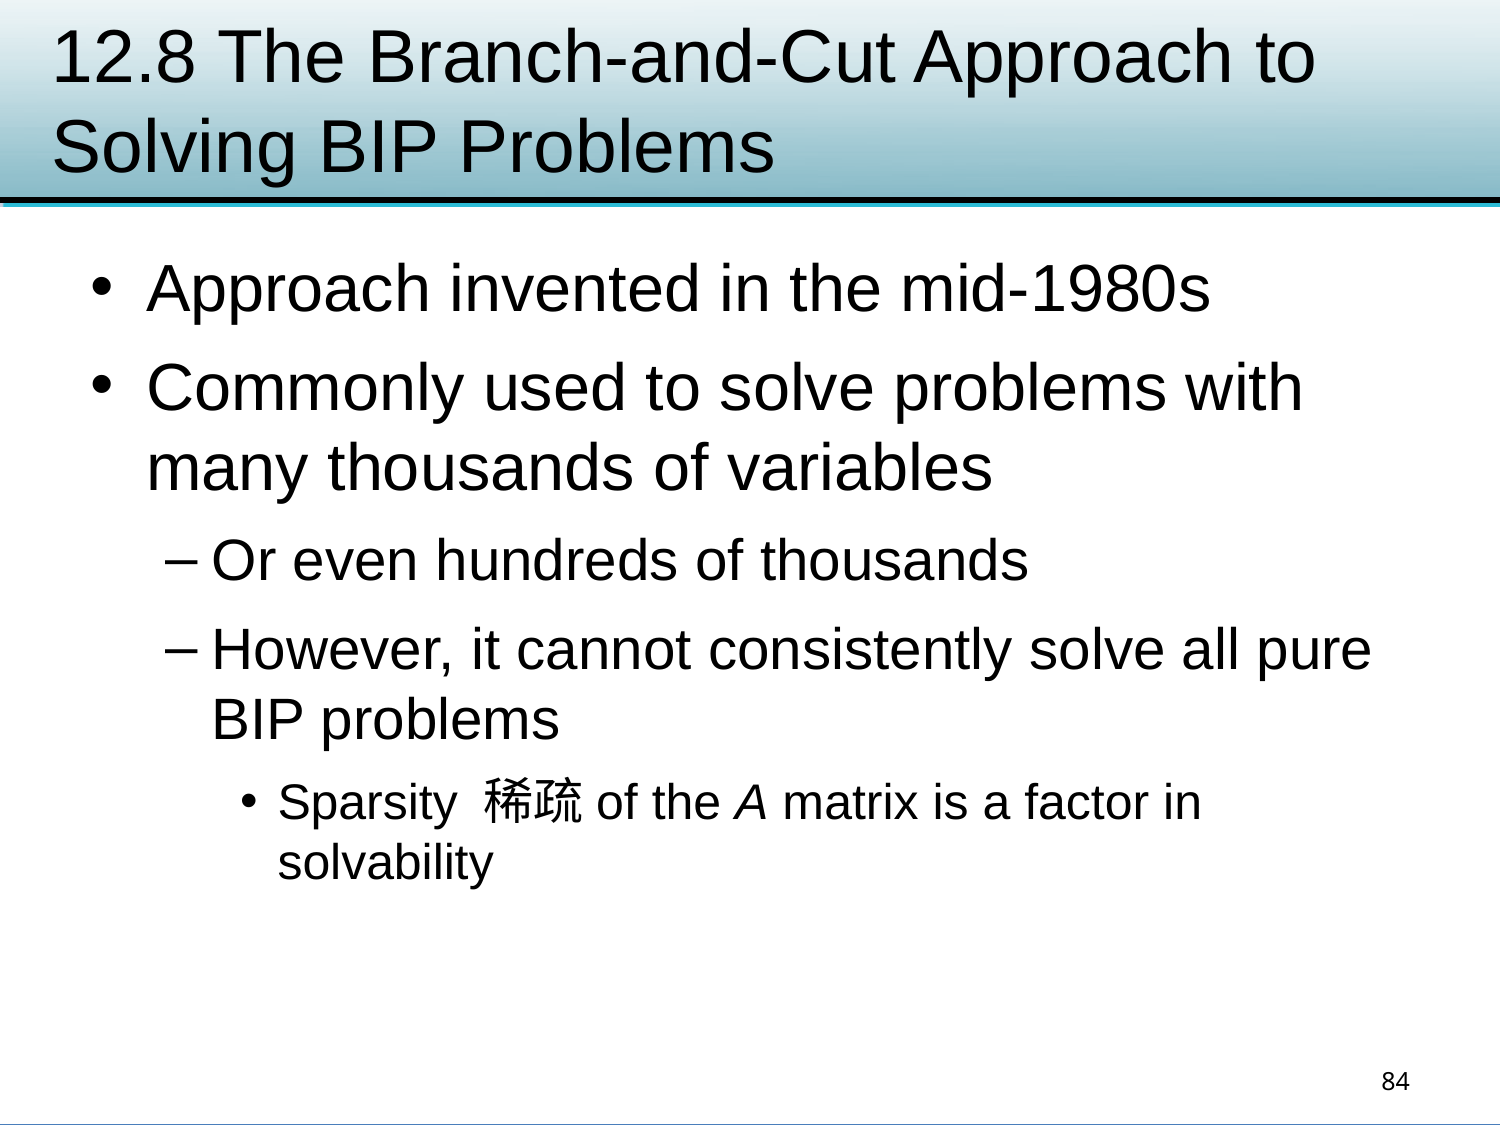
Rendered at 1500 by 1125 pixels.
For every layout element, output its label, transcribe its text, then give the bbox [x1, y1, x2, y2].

slide_number 84 [1074, 1052, 1425, 1113]
title 12.8 The Branch-and-Cut Approach to Solving BIP Problems [0, 0, 1500, 199]
picture [0, 203, 1500, 207]
list Approach invented in the mid-1980s Commonly used to solve problems with many thousands of variables Or even hundreds of thousands However, it cannot consistently solve all pure BIP problems Sparsity 稀疏of the A matrix is a factor in solvability [69, 231, 1431, 1081]
